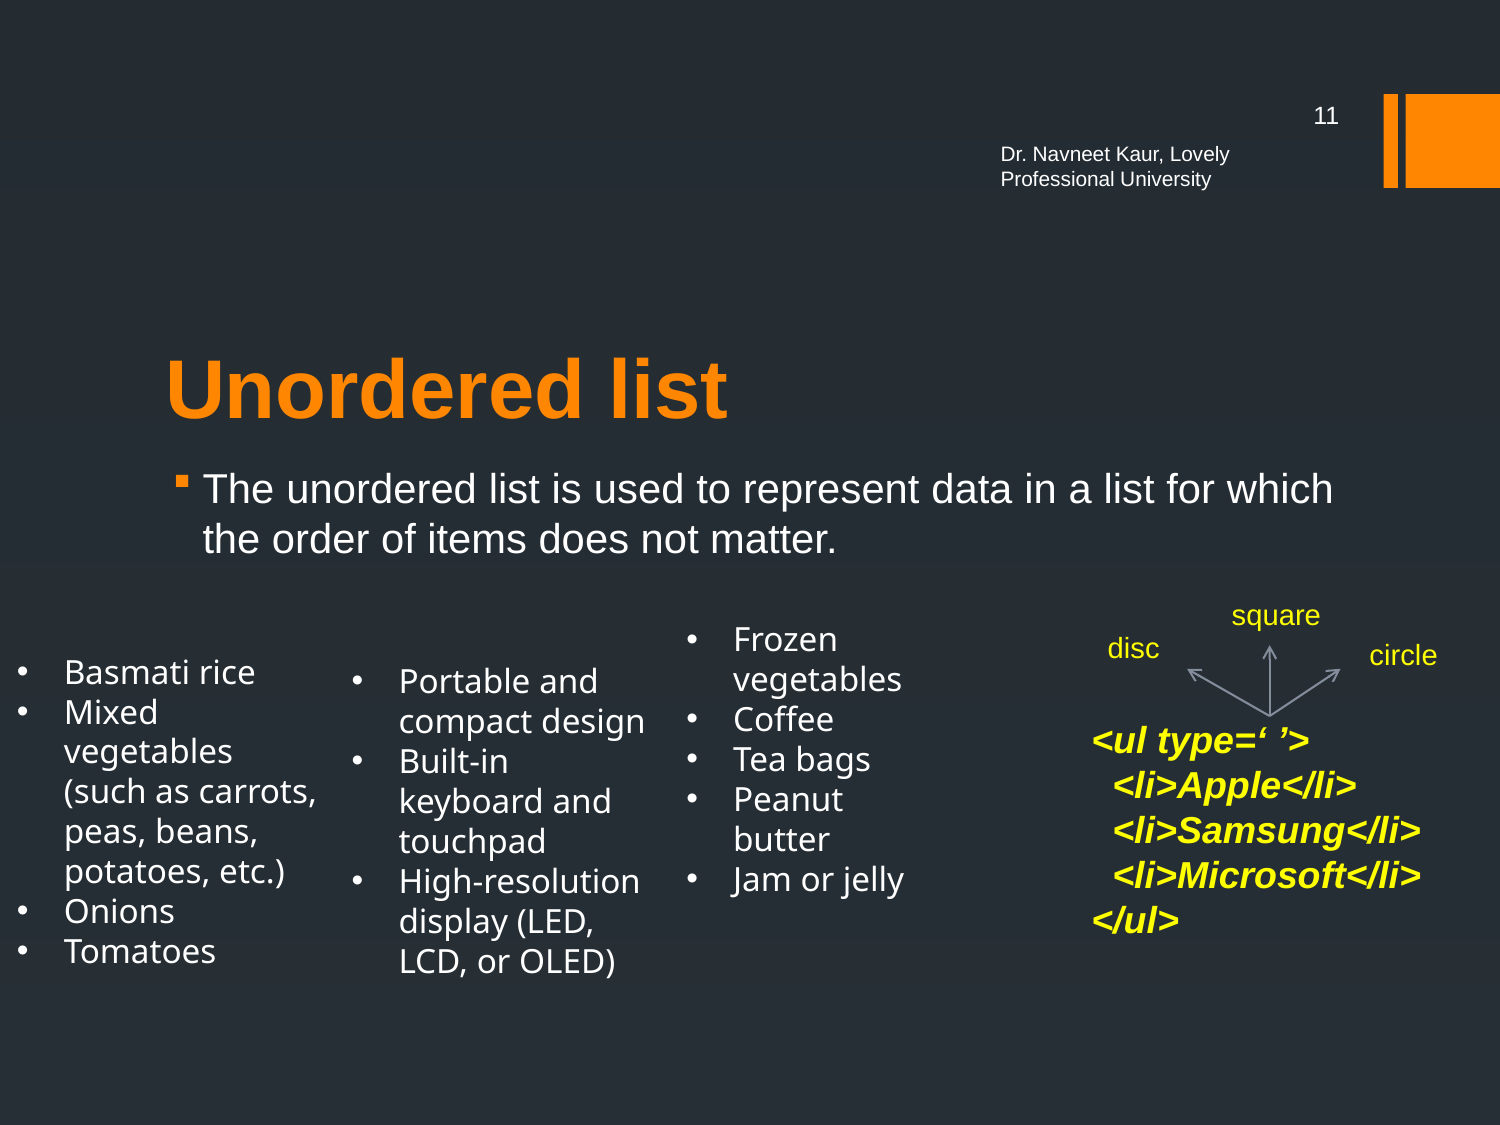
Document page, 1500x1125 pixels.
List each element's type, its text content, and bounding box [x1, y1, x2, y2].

text_box Basmati rice Mixed vegetables (such as carrots, peas, beans, potatoes, etc.) Onions Tomatoes [1, 632, 335, 989]
text_box disc [1079, 627, 1189, 666]
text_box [1269, 668, 1342, 717]
list The unordered list is used to represent data in a list for which the order of items does not matter. [150, 454, 1350, 1035]
slide_number 11 [1199, 90, 1355, 140]
text_box <ul type=‘ ’> <li>Apple</li> <li>Samsung</li> <li>Microsoft</li> </ul> [1067, 561, 1472, 1096]
text_box Frozen vegetables Coffee Tea bags Peanut butter Jam or jelly [670, 612, 964, 1025]
footer Dr. Navneet Kaur, Lovely Professional University [985, 140, 1355, 190]
text_box square [1210, 597, 1342, 630]
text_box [1186, 668, 1263, 717]
title Unordered list [150, 253, 1350, 443]
text_box circle [1349, 634, 1458, 673]
text_box Portable and compact design Built-in keyboard and touchpad High-resolution display (LED, LCD, or OLED) [335, 608, 673, 1072]
